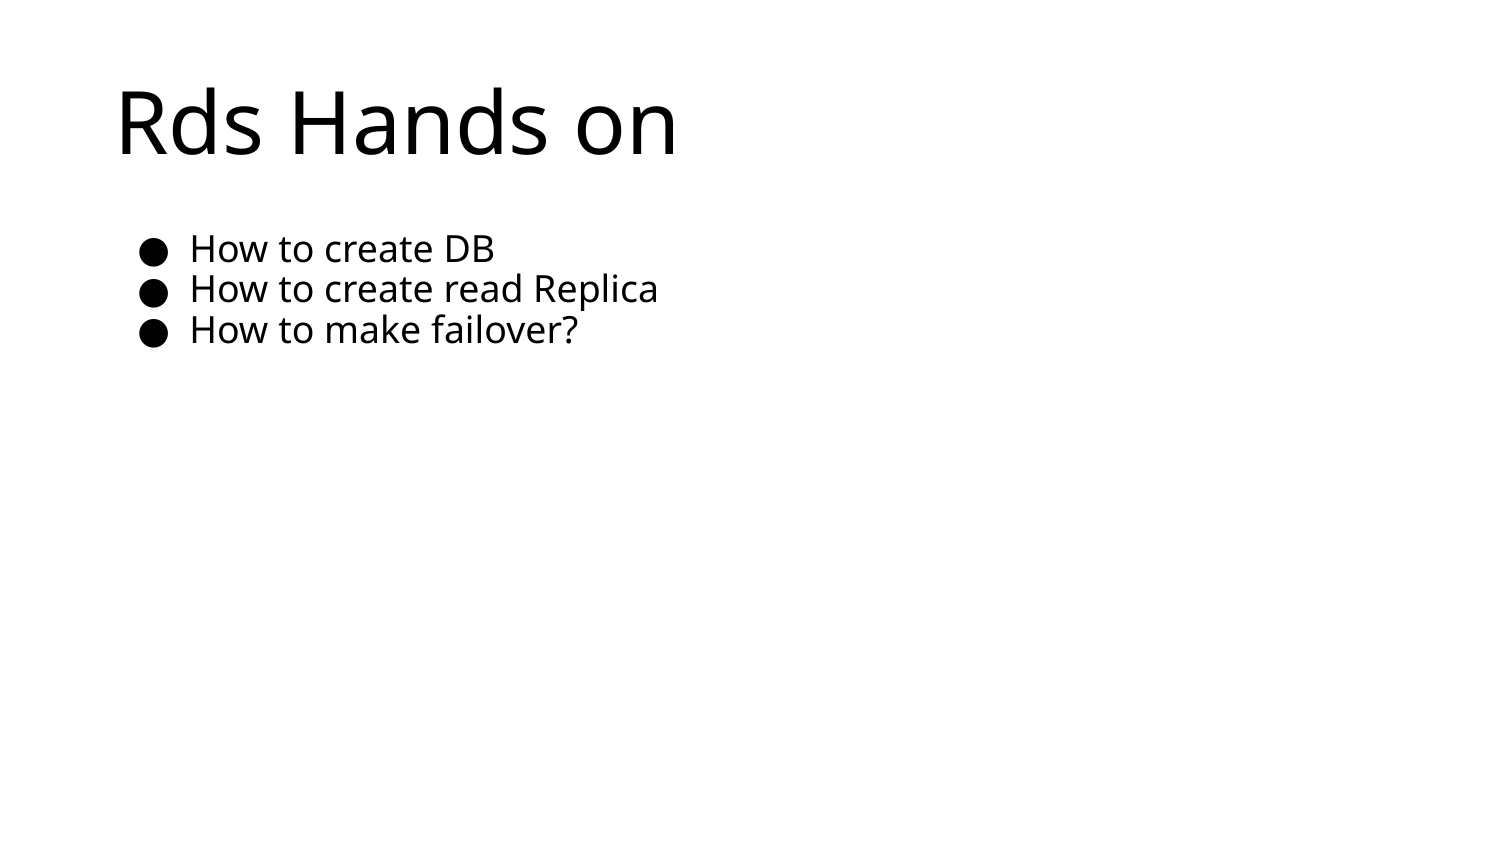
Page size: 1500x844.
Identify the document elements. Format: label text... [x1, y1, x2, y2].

title Rds Hands on [103, 44, 1397, 208]
list How to create DB How to create read Replica How to make failover? [103, 224, 1397, 760]
